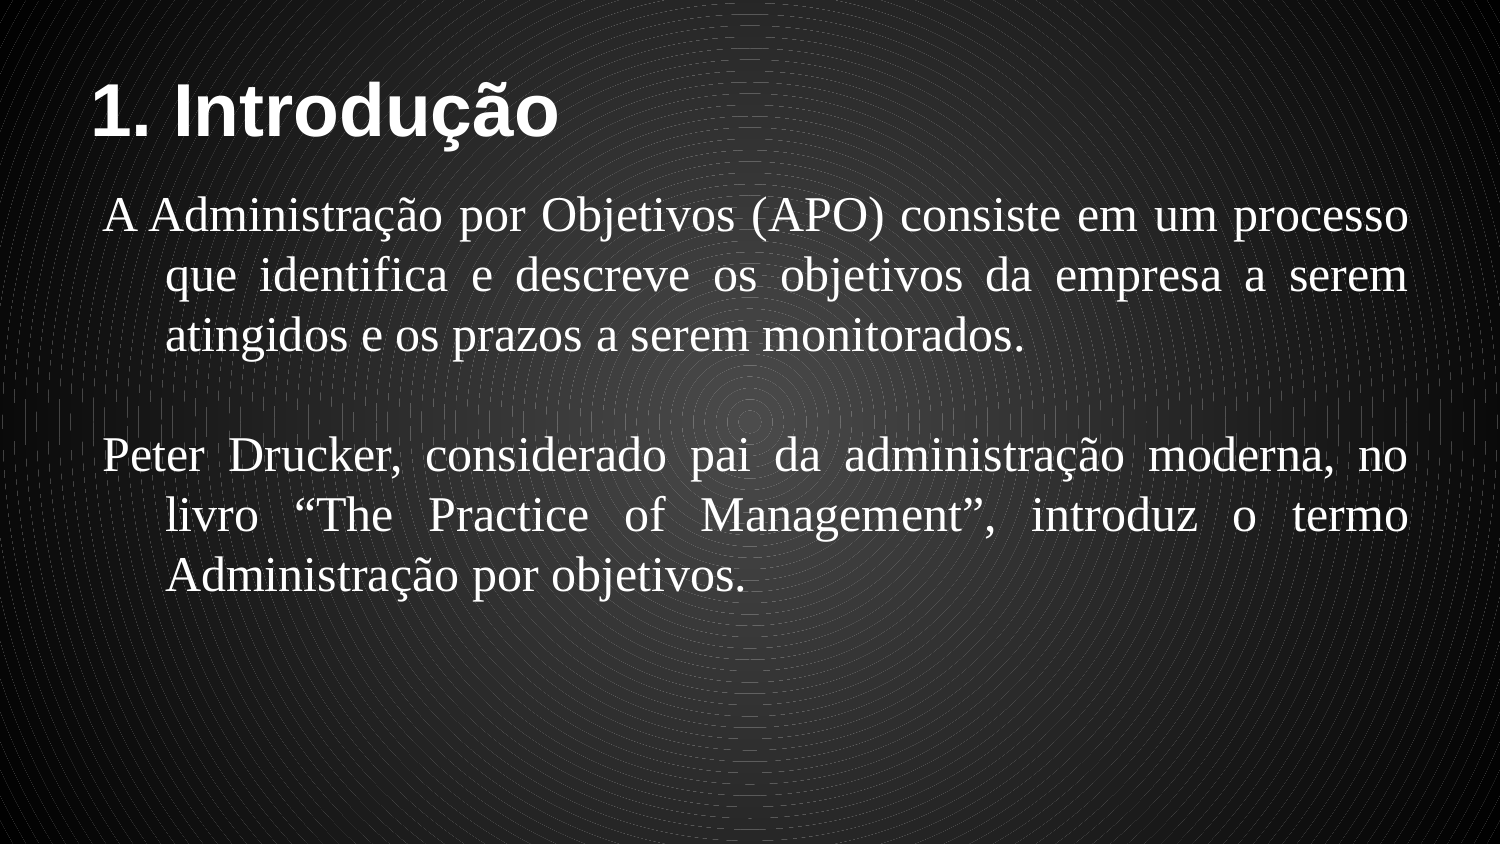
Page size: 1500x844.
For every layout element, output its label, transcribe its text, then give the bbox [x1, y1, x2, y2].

title 1. Introdução [75, 26, 1425, 166]
list A Administração por Objetivos (APO) consiste em um processo que identifica e descreve os objetivos da empresa a serem atingidos e os prazos a serem monitorados. Peter Drucker, considerado pai da administração moderna, no livro “The Practice of Management”, introduz o termo Administração por objetivos. [75, 166, 1425, 778]
